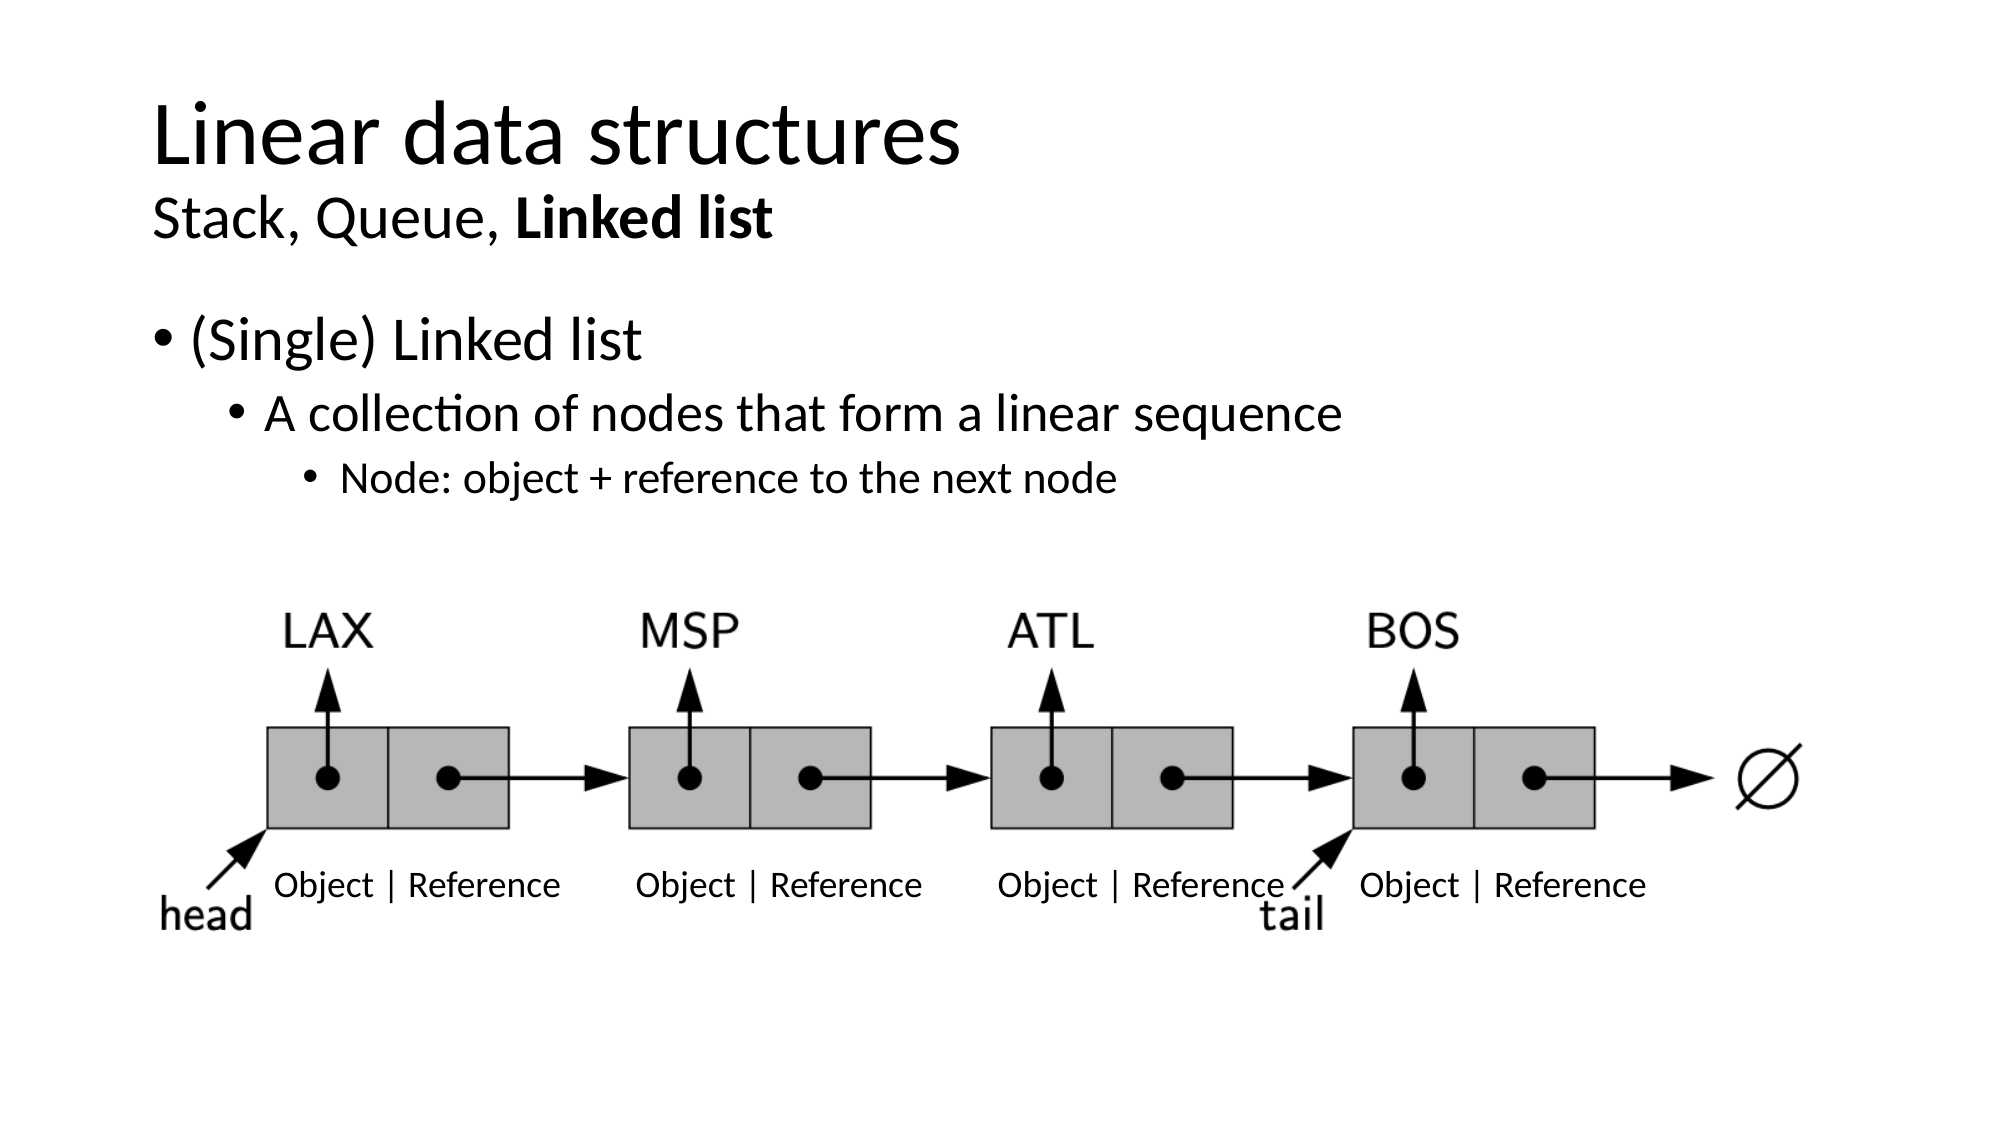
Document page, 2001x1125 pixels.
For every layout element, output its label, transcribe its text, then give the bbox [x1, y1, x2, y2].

picture [156, 583, 1814, 950]
list (Single) Linked list A collection of nodes that form a linear sequence Node: object + reference to the next node [137, 299, 1573, 1014]
title Linear data structures Stack, Queue, Linked list [137, 59, 1863, 278]
